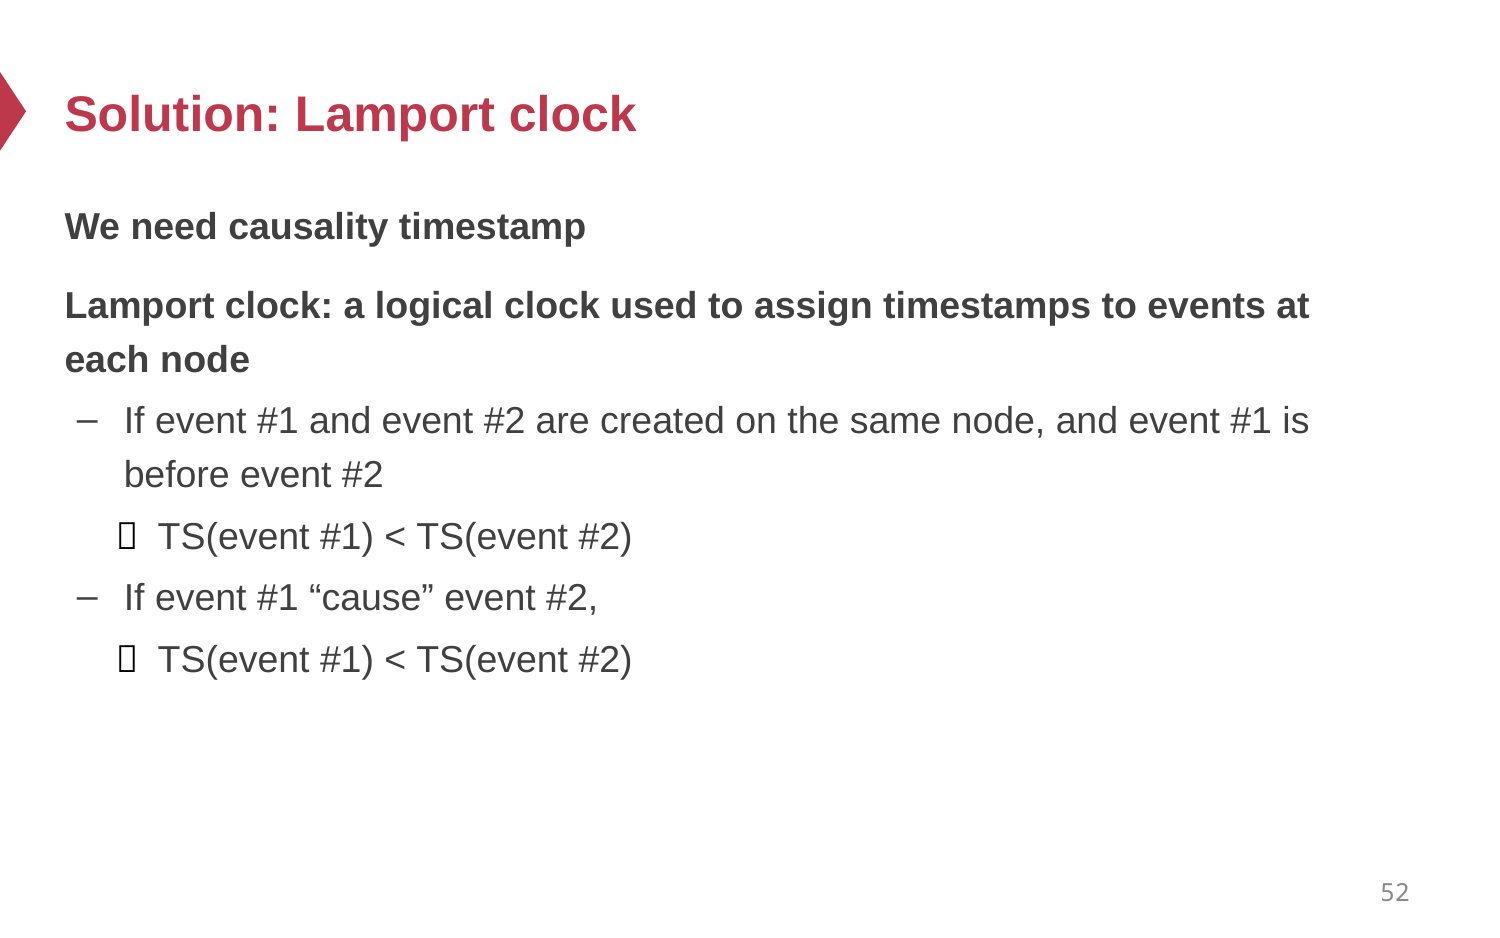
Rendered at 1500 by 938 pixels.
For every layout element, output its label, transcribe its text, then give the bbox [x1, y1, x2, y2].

list We need causality timestamp Lamport clock: a logical clock used to assign timestamps to events at each node If event #1 and event #2 are created on the same node, and event #1 is before event #2  TS(event #1) < TS(event #2) If event #1 “cause” event #2,  TS(event #1) < TS(event #2) [49, 185, 1400, 804]
title Solution: Lamport clock [49, 37, 1400, 185]
slide_number 52 [1074, 868, 1425, 919]
